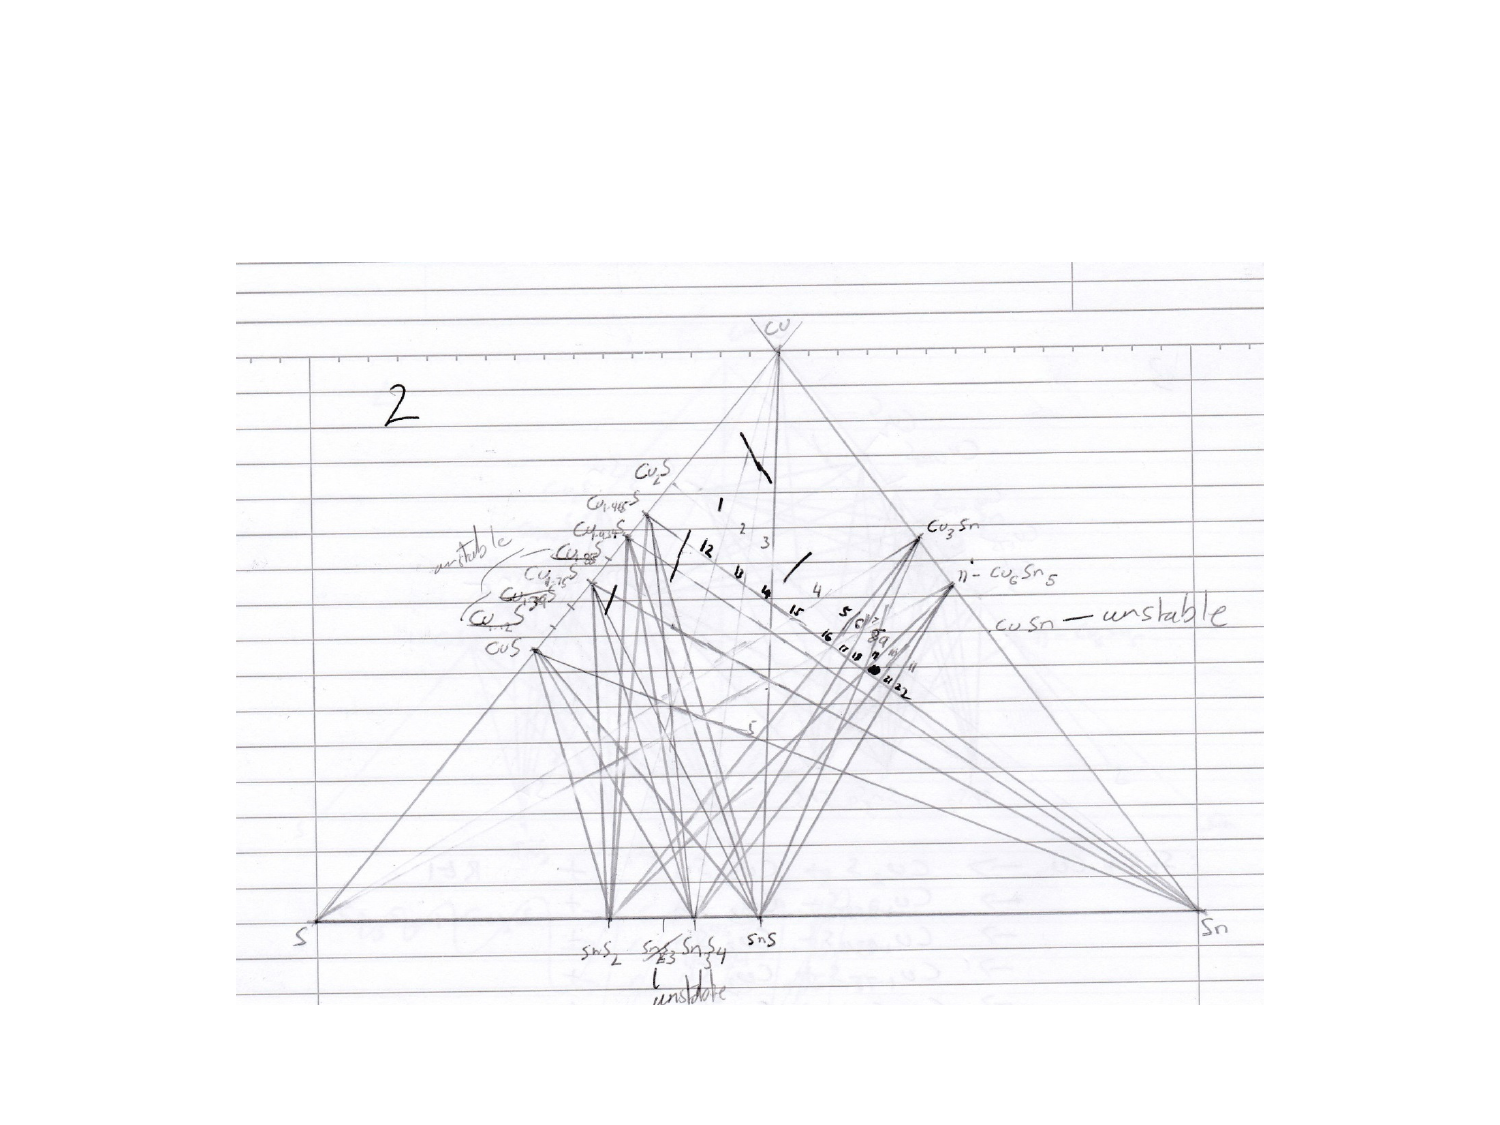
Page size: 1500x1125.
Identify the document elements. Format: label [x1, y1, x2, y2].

list [235, 262, 1265, 1006]
